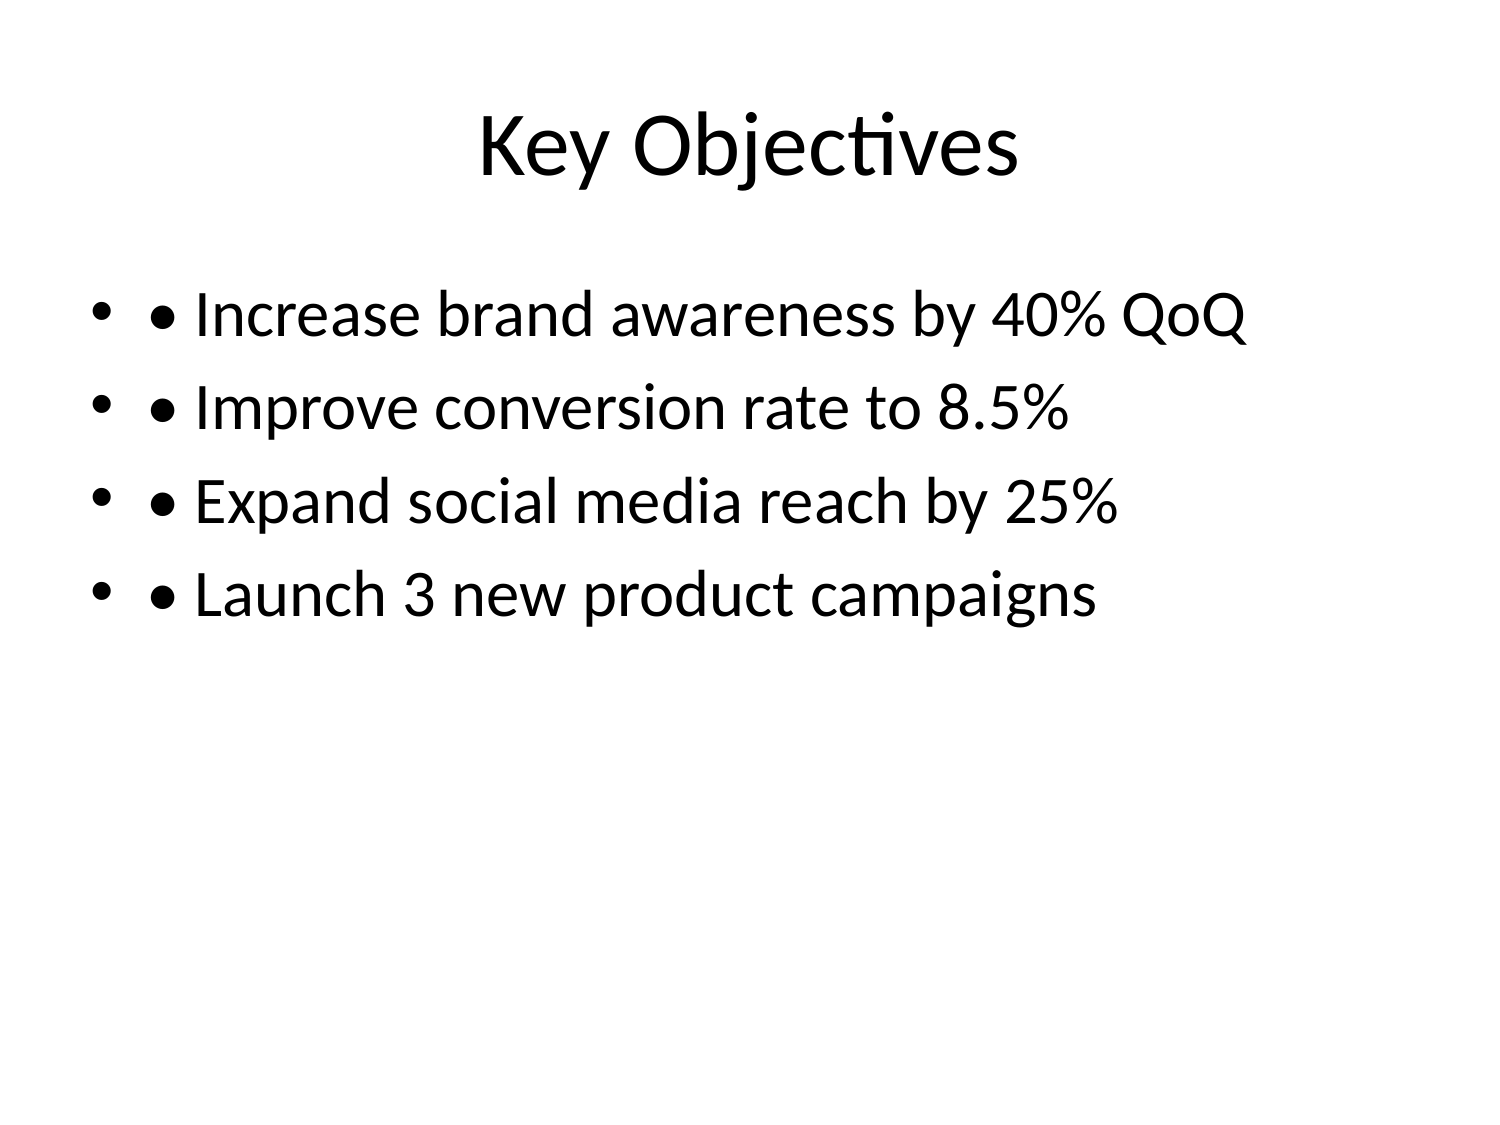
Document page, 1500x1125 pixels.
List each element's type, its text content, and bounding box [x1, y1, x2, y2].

list • Increase brand awareness by 40% QoQ • Improve conversion rate to 8.5% • Expand social media reach by 25% • Launch 3 new product campaigns [75, 262, 1425, 1005]
title Key Objectives [75, 45, 1425, 233]
